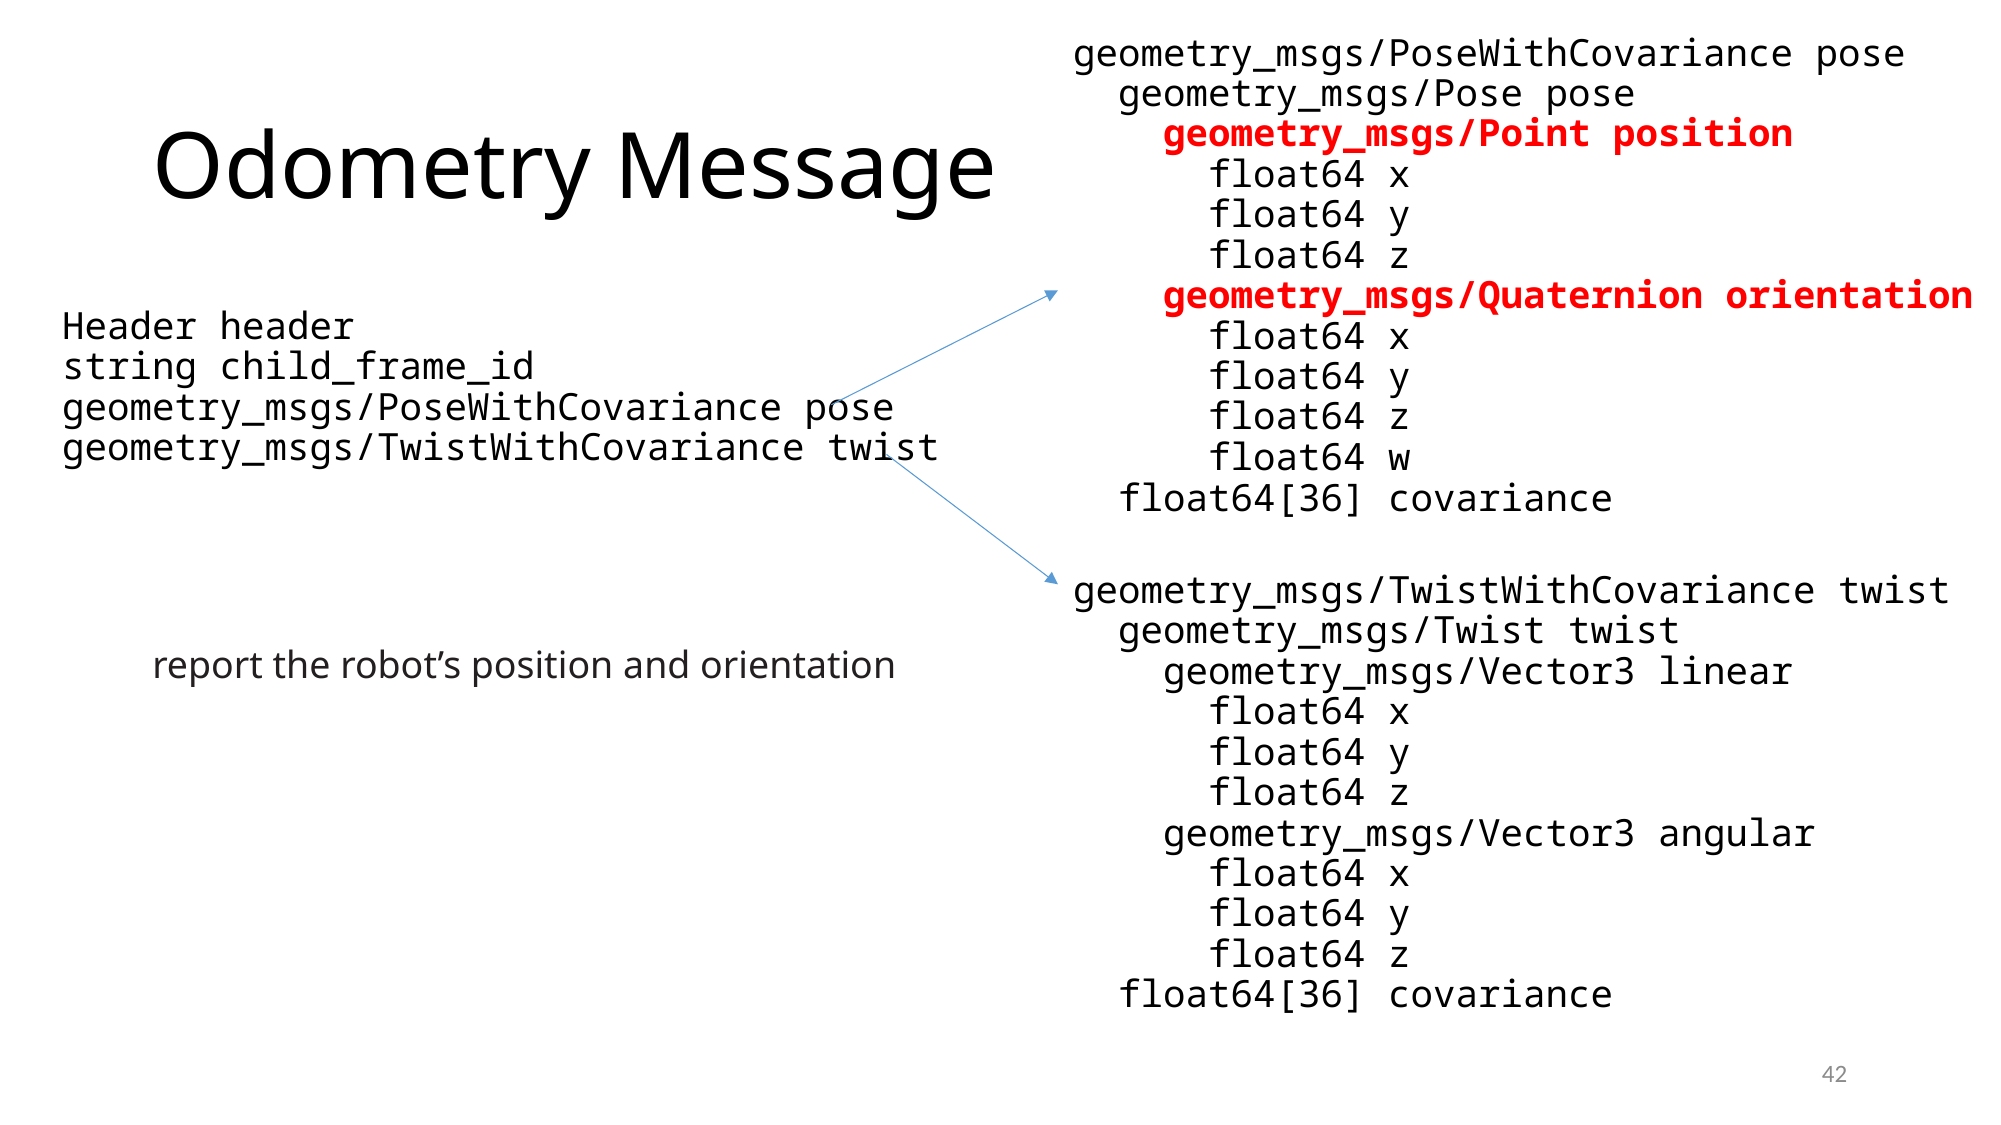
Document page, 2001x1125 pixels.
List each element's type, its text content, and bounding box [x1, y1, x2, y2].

text_box report the robot’s position and orientation [137, 633, 1138, 739]
slide_number 42 [1412, 1042, 1863, 1103]
text_box geometry_msgs/TwistWithCovariance twist geometry_msgs/Twist twist geometry_msgs/Vector3 linear float64 x float64 y float64 z geometry_msgs/Vector3 angular float64 x float64 y float64 z float64[36] covariance [1058, 563, 2000, 1045]
title Odometry Message [137, 59, 1058, 278]
list Header header string child_frame_id geometry_msgs/PoseWithCovariance pose geometry_msgs/TwistWithCovariance twist [47, 299, 988, 529]
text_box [831, 290, 1058, 405]
list geometry_msgs/PoseWithCovariance pose geometry_msgs/Pose pose geometry_msgs/Point position float64 x float64 y float64 z geometry_msgs/Quaternion orientation float64 x float64 y float64 z float64 w float64[36] covariance [1058, 26, 2000, 551]
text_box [886, 454, 1059, 585]
